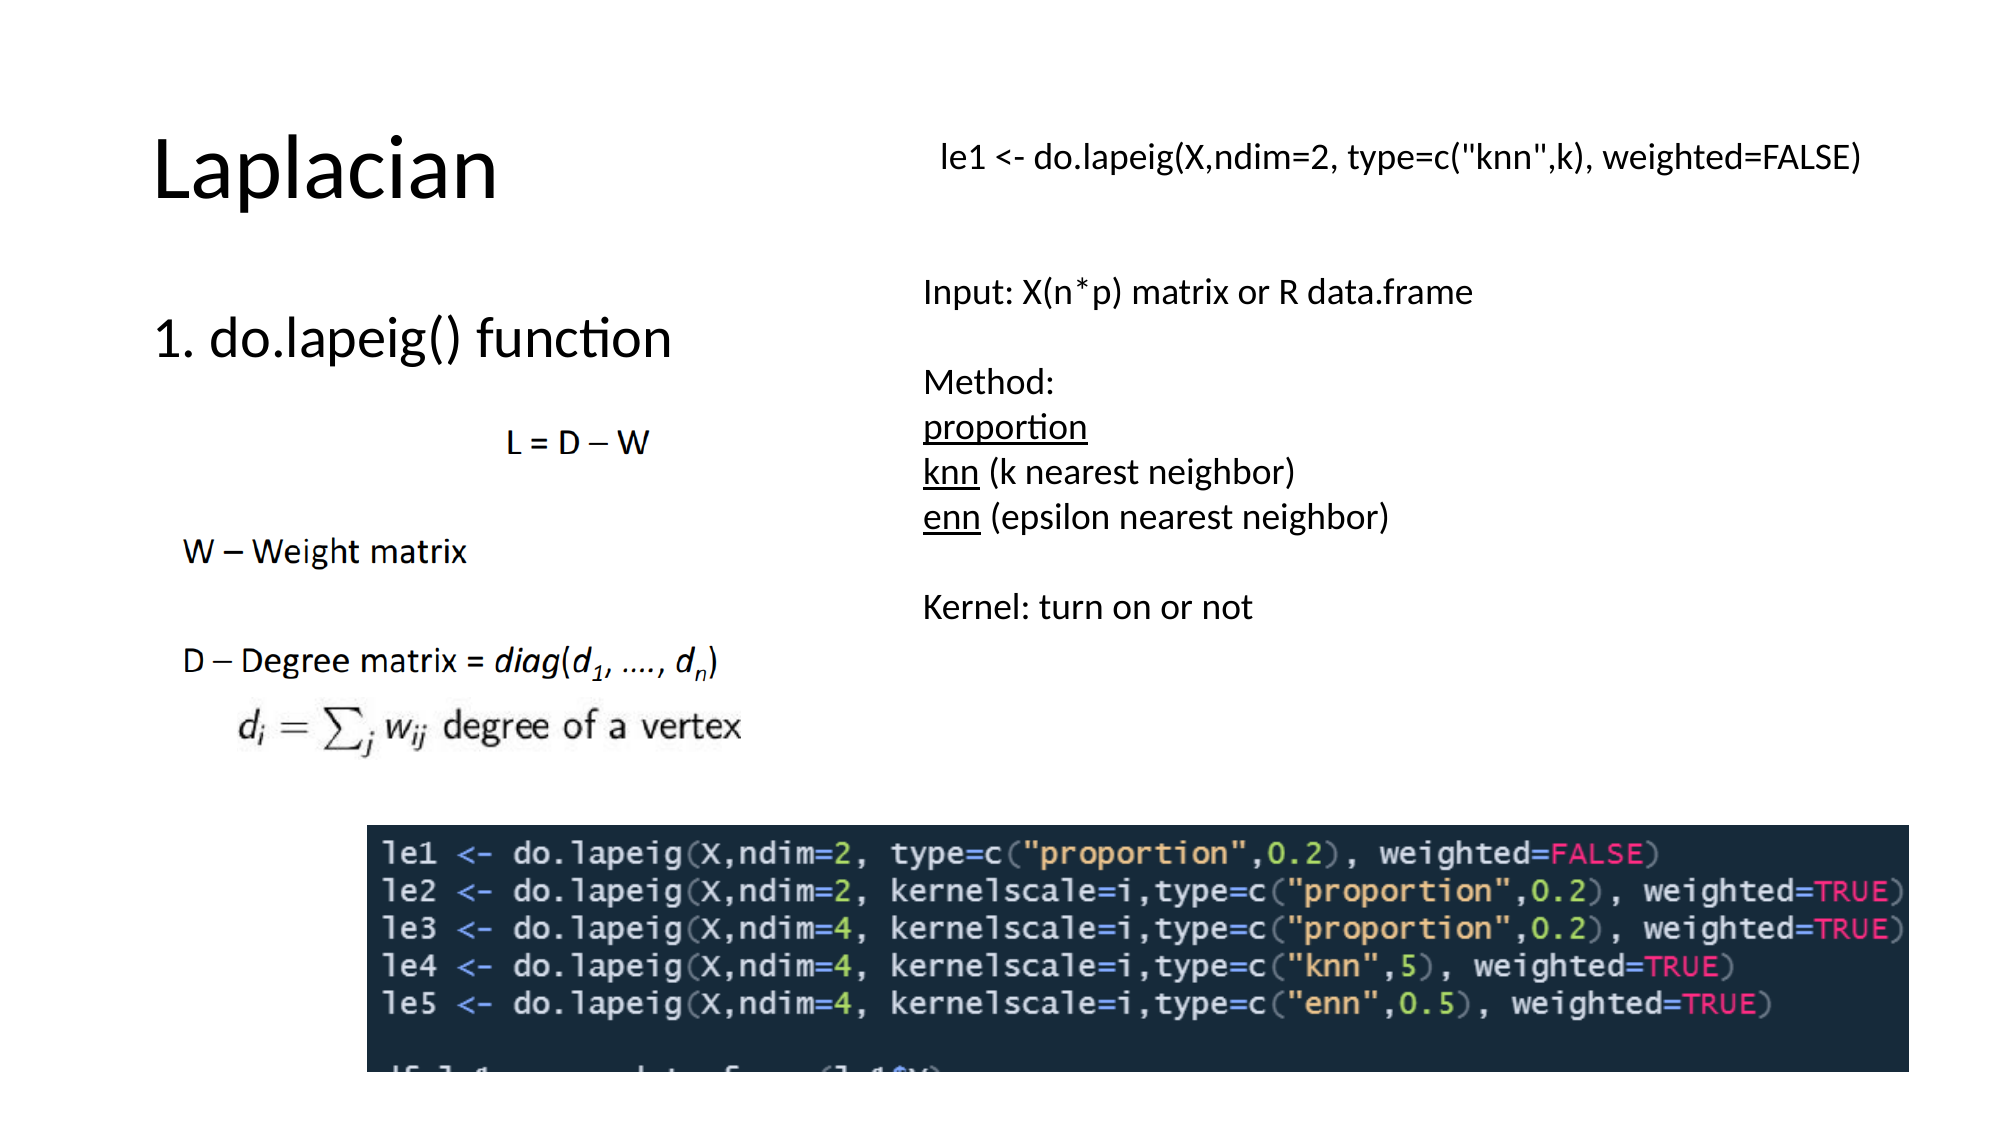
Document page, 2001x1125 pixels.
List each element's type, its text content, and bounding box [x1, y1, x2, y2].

list 1. do.lapeig() function [137, 299, 1000, 1014]
picture [367, 824, 1909, 1073]
text_box le1 <- do.lapeig(X,ndim=2, type=c("knn",k), weighted=FALSE) Input: X(n*p) matrix or R data.frame Method: proportion knn (k nearest neighbor) enn (epsilon nearest neighbor) Kernel: turn on or not [908, 124, 1909, 635]
title Laplacian [137, 59, 1863, 278]
picture [167, 418, 756, 775]
